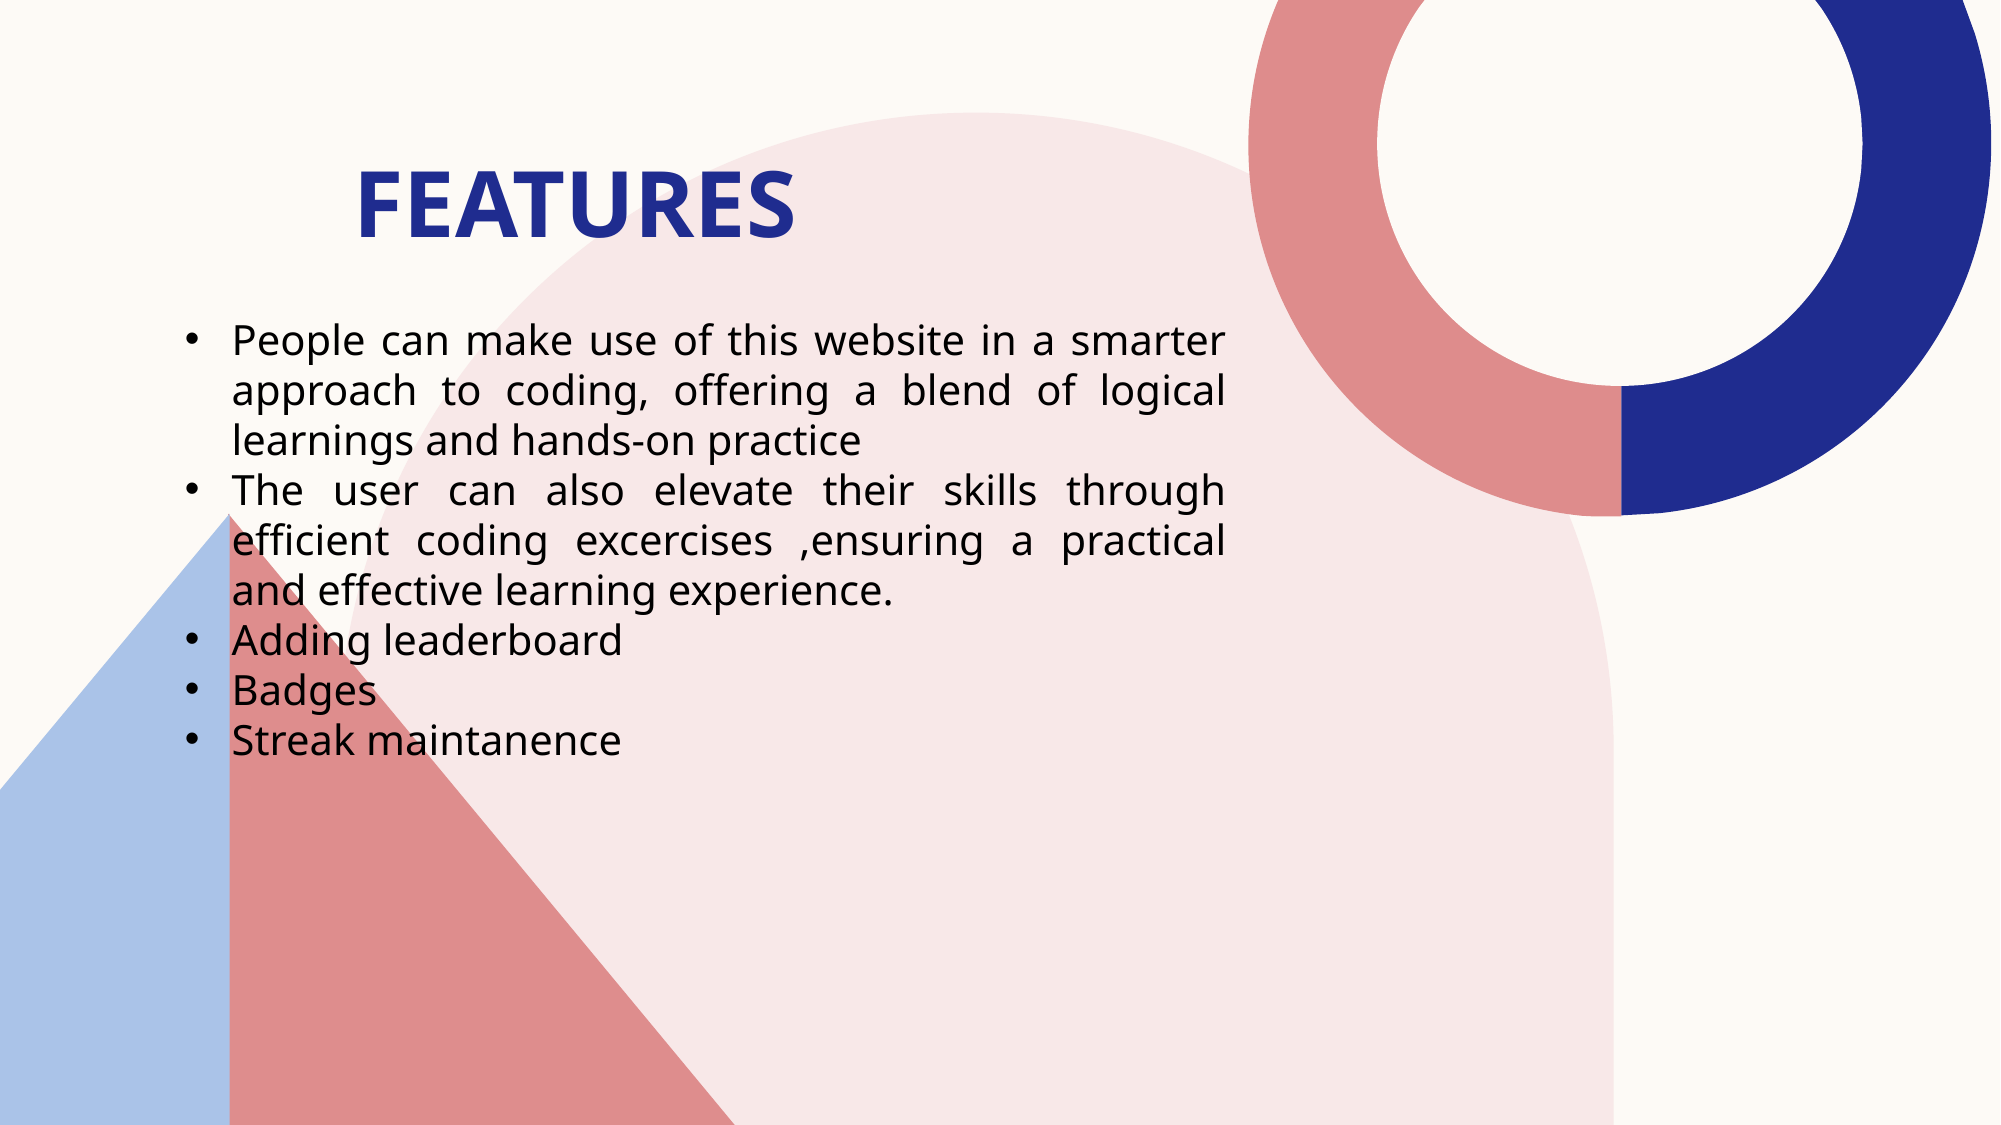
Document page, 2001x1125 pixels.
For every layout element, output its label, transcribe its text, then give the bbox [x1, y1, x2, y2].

title features [0, 154, 1151, 263]
text_box People can make use of this website in a smarter approach to coding, offering a blend of logical learnings and hands-on practice The user can also elevate their skills through efficient coding excercises ,ensuring a practical and effective learning experience. Adding leaderboard Badges Streak maintanence [170, 306, 1242, 872]
